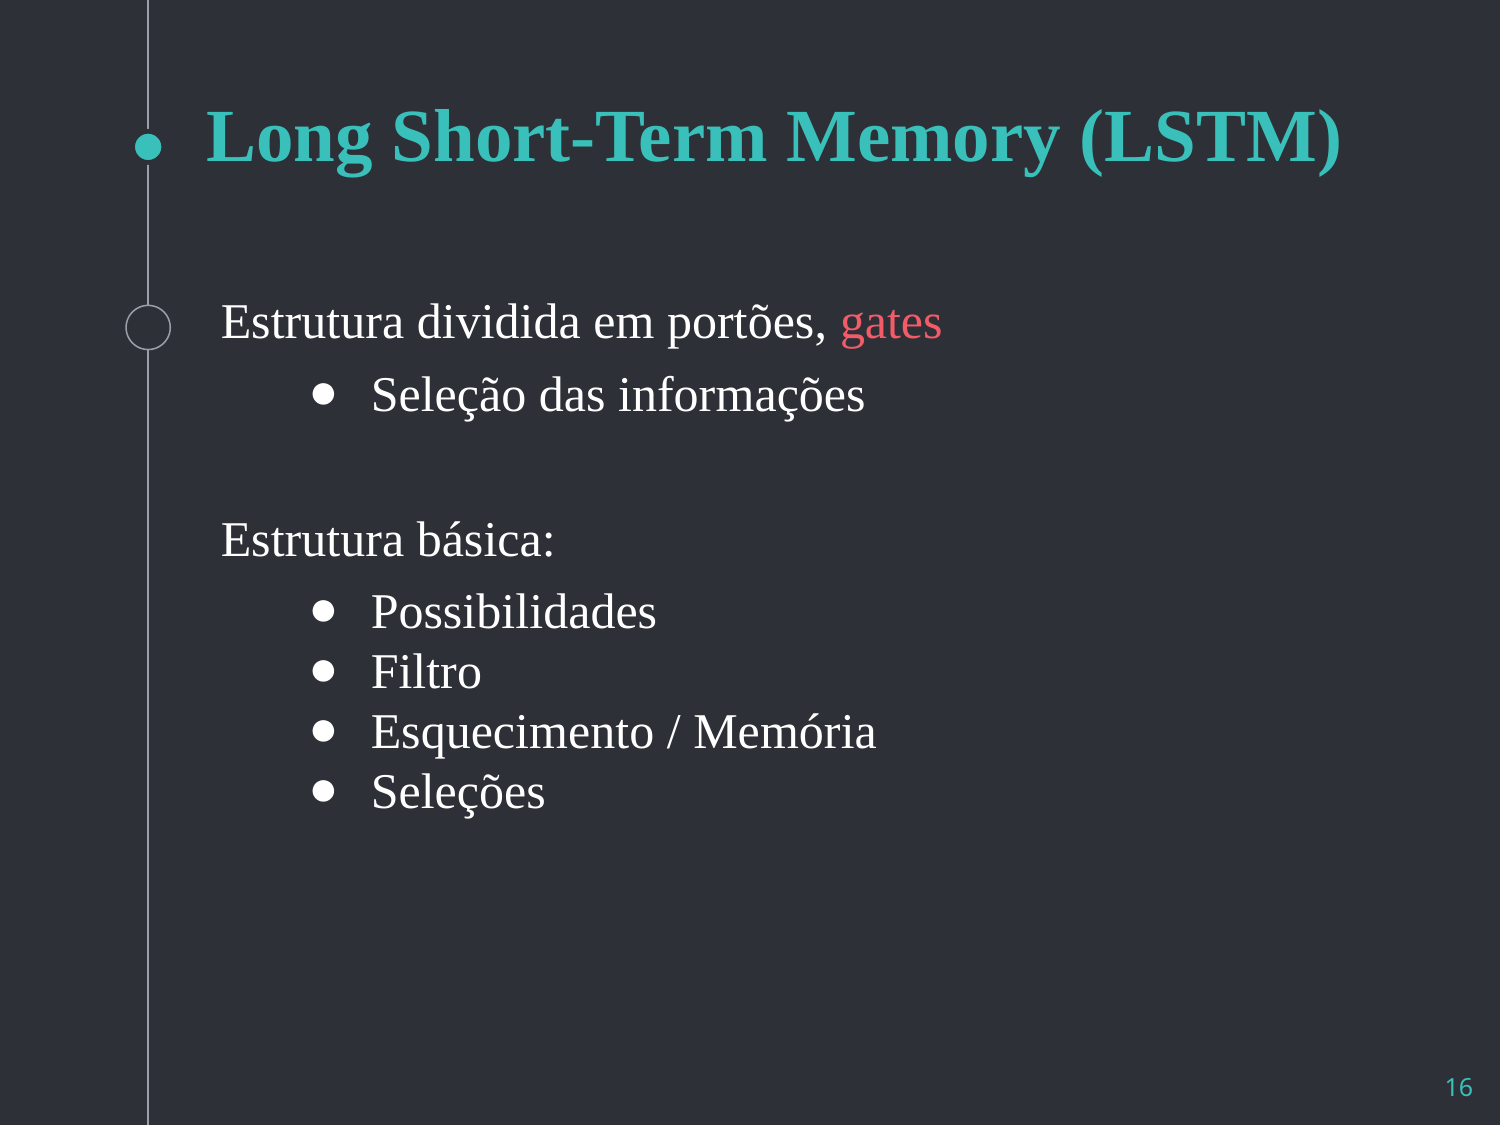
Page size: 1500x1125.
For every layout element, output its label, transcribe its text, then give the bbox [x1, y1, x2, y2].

title Long Short-Term Memory (LSTM) [191, 84, 1415, 191]
text_box Estrutura dividida em portões, gates Seleção das informações Estrutura básica: Possibilidades Filtro Esquecimento / Memória Seleções [205, 273, 1453, 1045]
slide_number ‹#› [1398, 1056, 1489, 1125]
